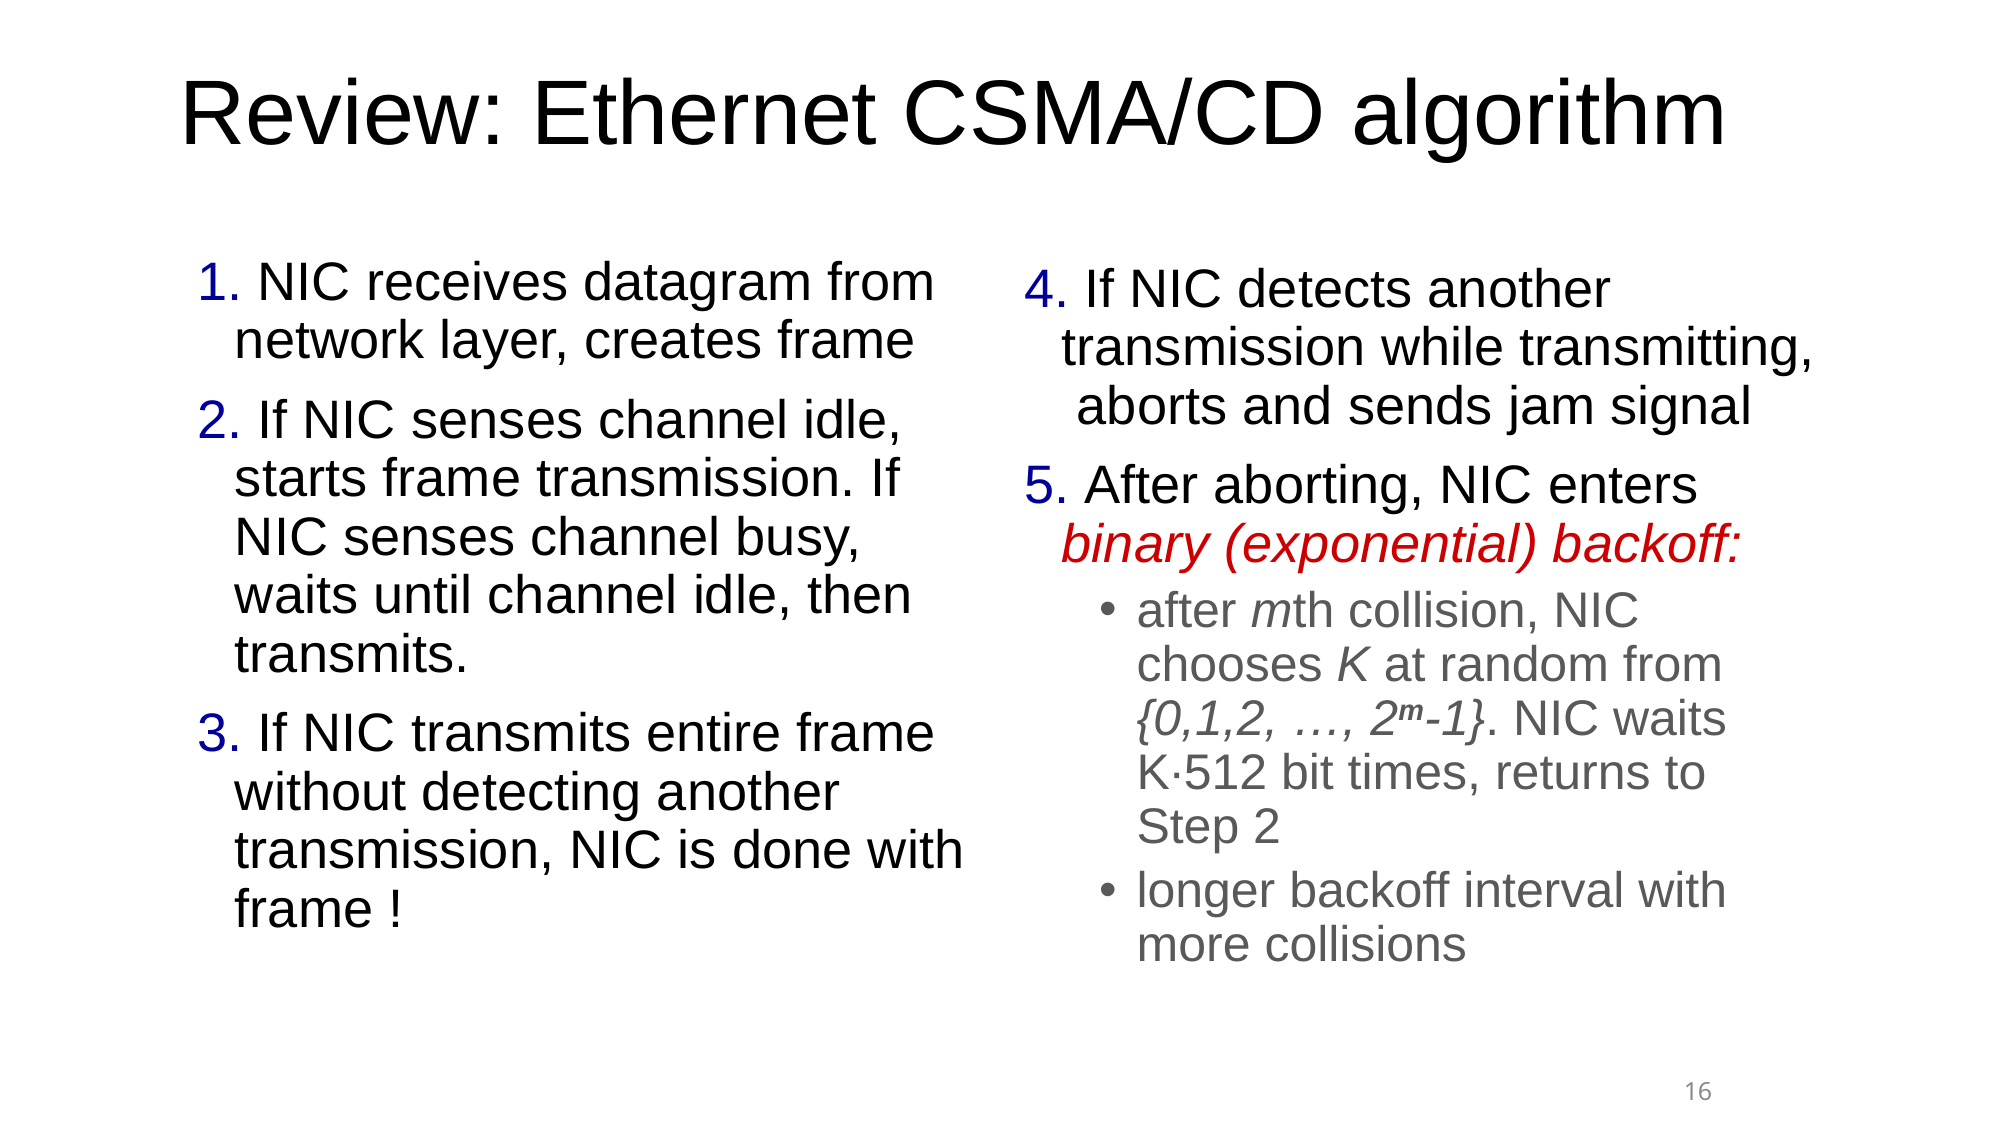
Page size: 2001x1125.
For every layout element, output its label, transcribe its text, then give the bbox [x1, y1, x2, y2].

title Review: Ethernet CSMA/CD algorithm [164, 20, 1773, 209]
list 4. If NIC detects another transmission while transmitting, aborts and sends jam signal 5. After aborting, NIC enters binary (exponential) backoff: after mth collision, NIC chooses K at random from {0,1,2, …, 2m-1}. NIC waits K·512 bit times, returns to Step 2 longer backoff interval with more collisions [1009, 253, 1833, 1070]
list 1. NIC receives datagram from network layer, creates frame 2. If NIC senses channel idle, starts frame transmission. If NIC senses channel busy, waits until channel idle, then transmits. 3. If NIC transmits entire frame without detecting another transmission, NIC is done with frame ! [182, 246, 991, 1070]
slide_number 16 [1637, 1069, 1728, 1115]
